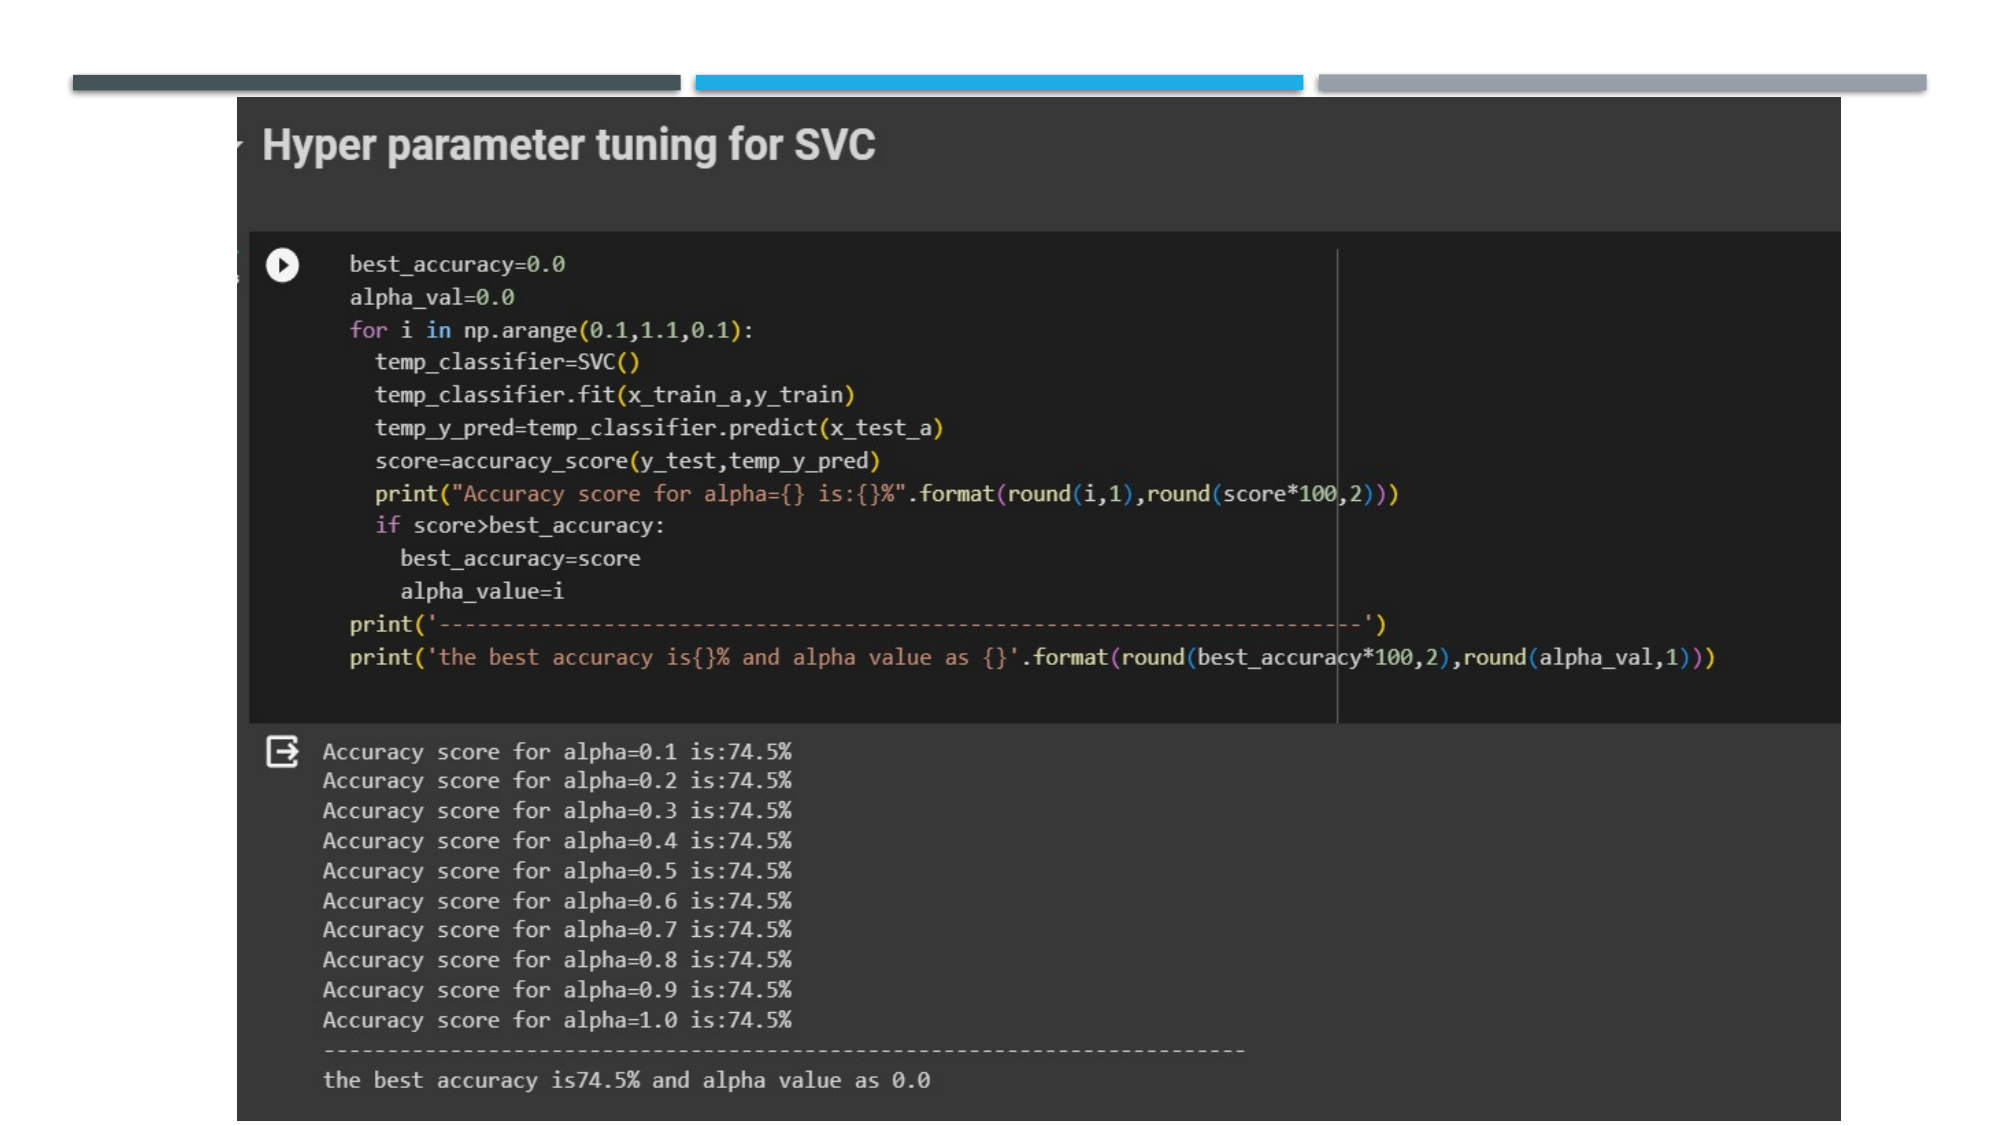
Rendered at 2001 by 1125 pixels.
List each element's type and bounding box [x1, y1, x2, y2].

picture [236, 96, 1841, 1121]
